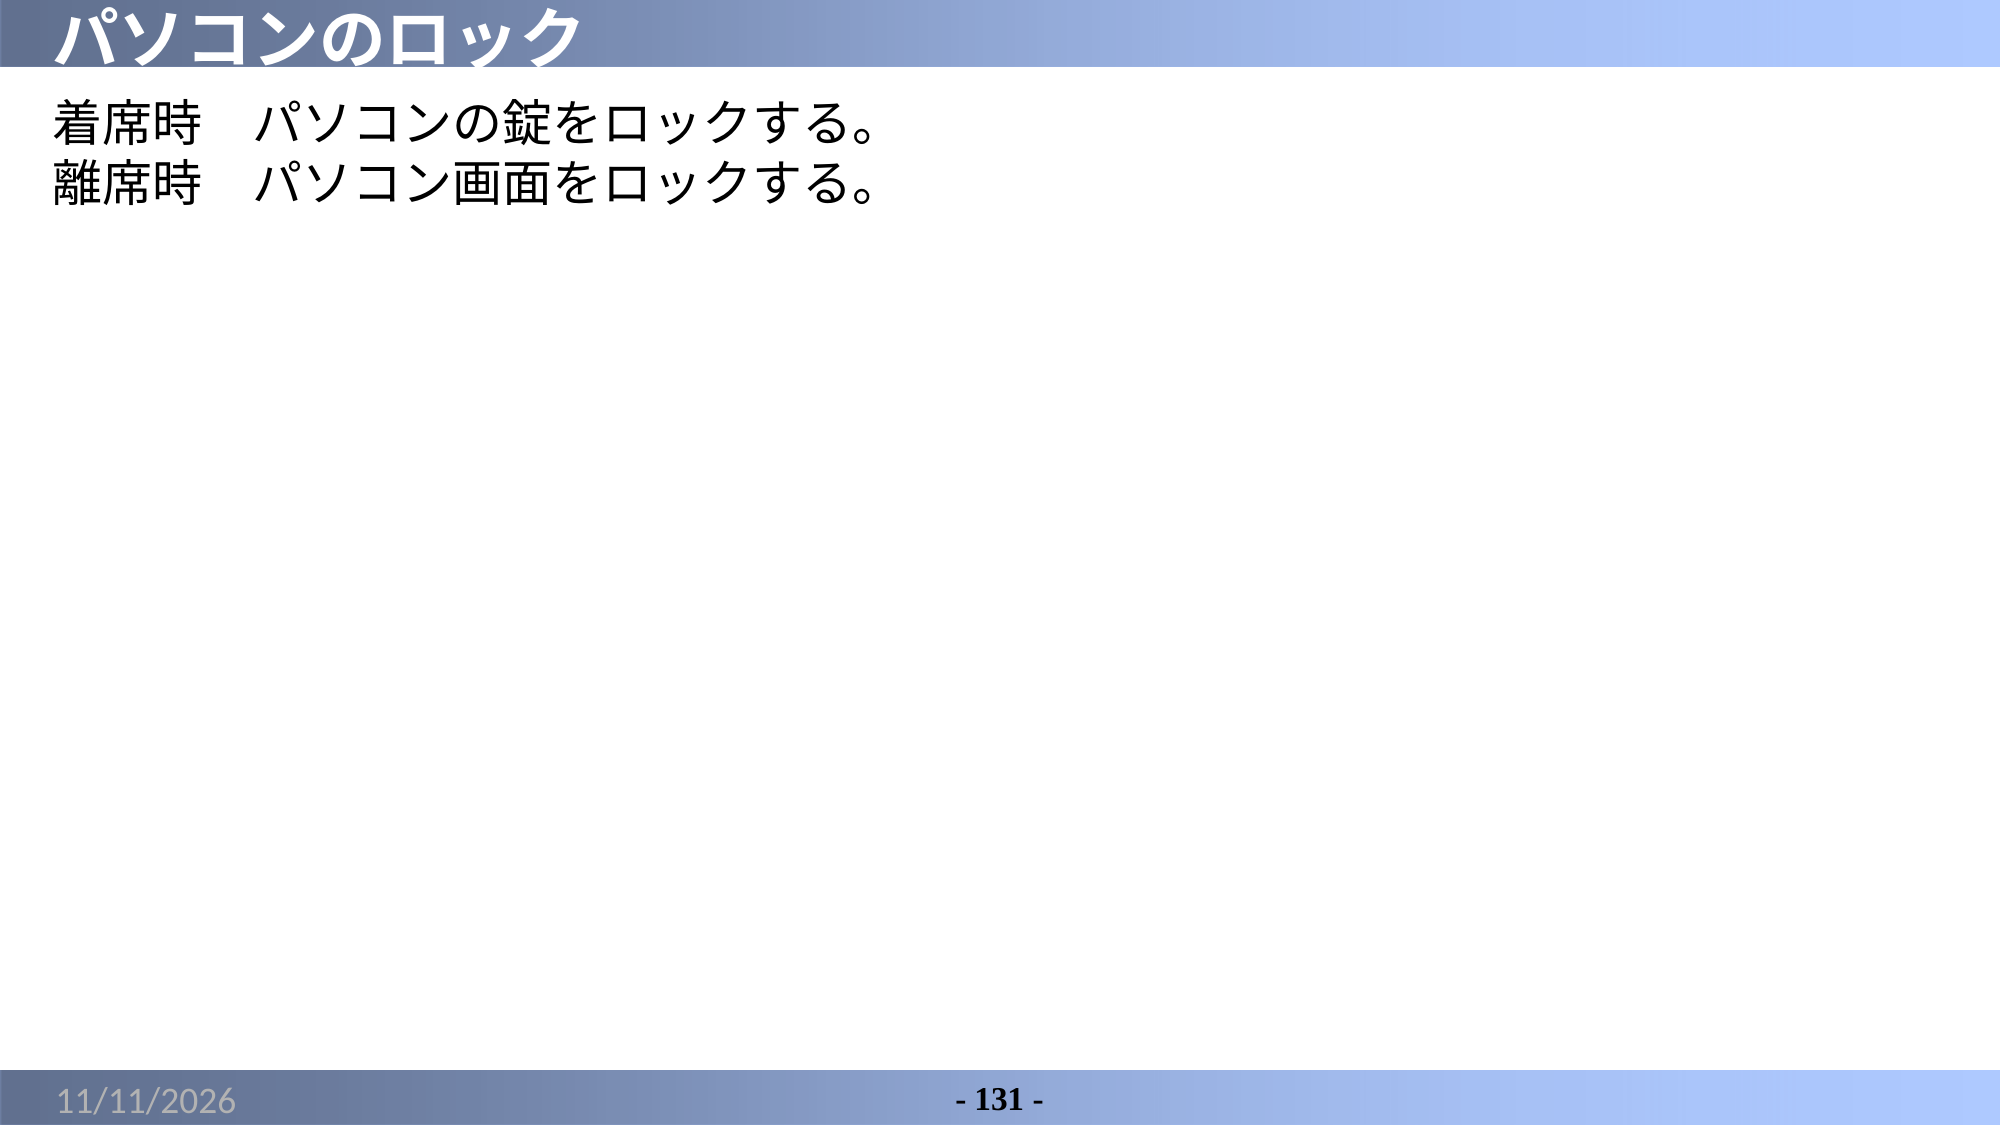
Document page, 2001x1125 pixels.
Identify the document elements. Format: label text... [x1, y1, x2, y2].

slide_number - 131 - [934, 1078, 1063, 1117]
title パソコンのロック [52, 0, 1946, 78]
list 着席時 パソコンの錠をロックする。 離席時 パソコン画面をロックする。 [52, 91, 1946, 213]
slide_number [55, 1076, 516, 1122]
